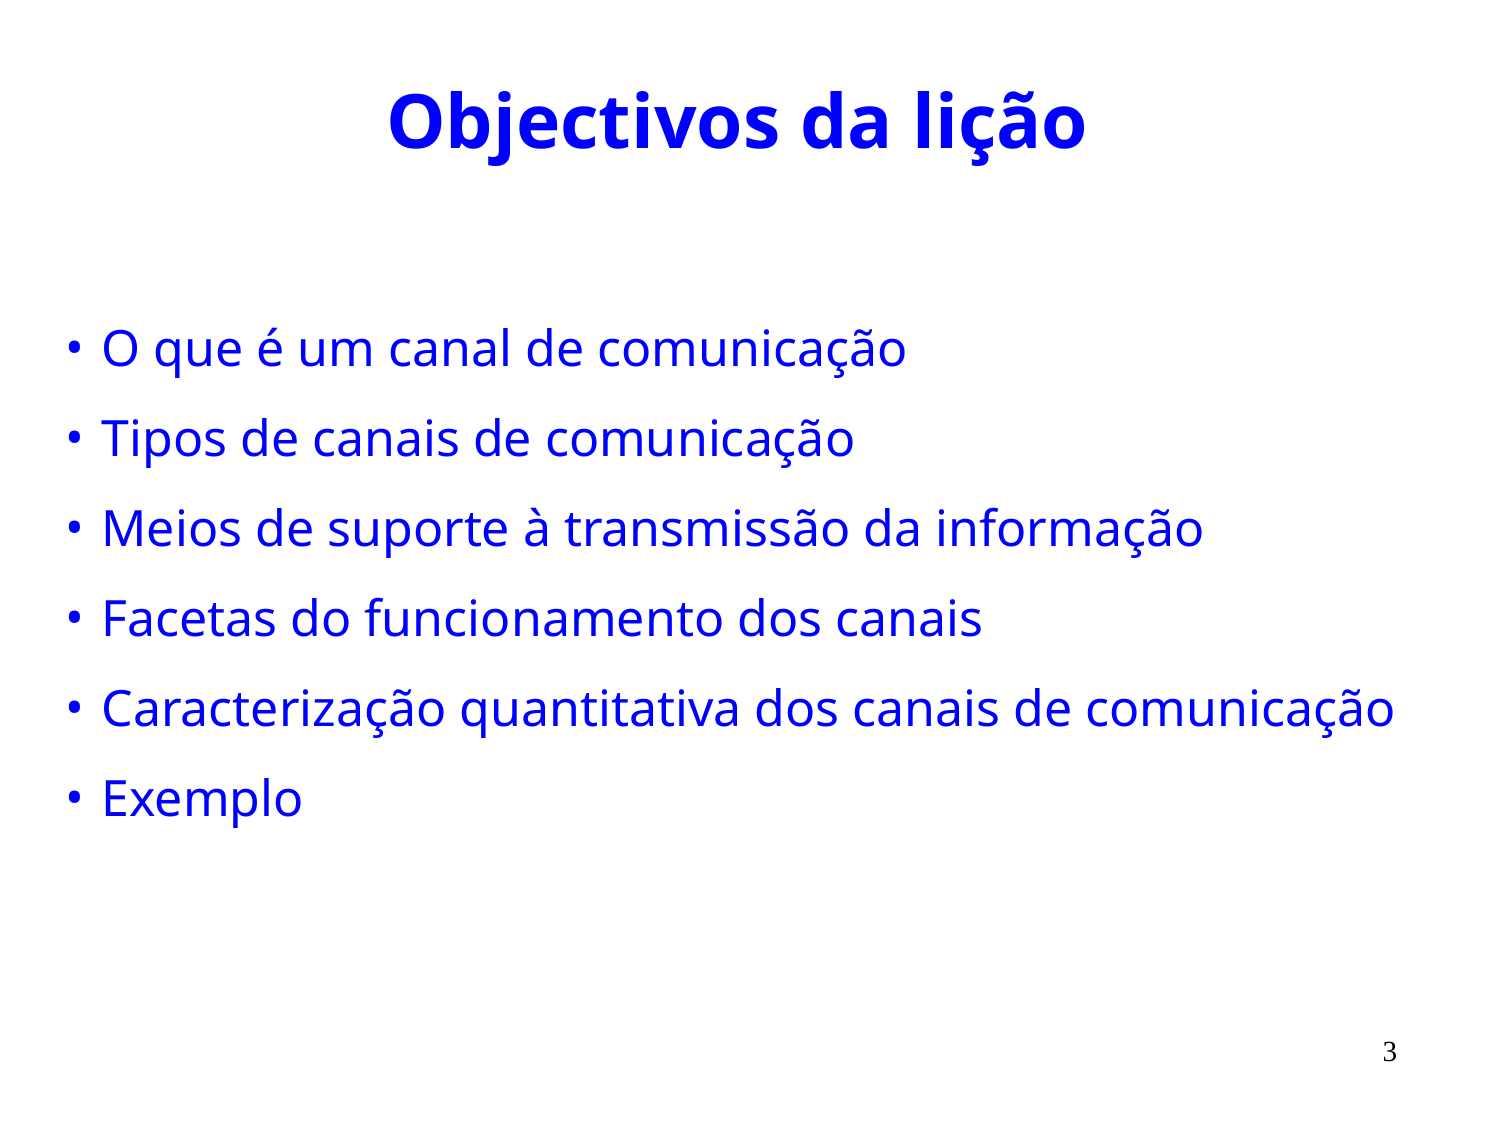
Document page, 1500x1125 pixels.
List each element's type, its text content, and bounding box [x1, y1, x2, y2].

slide_number 3 [1262, 1025, 1413, 1088]
list O que é um canal de comunicação Tipos de canais de comunicação Meios de suporte à transmissão da informação Facetas do funcionamento dos canais Caracterização quantitativa dos canais de comunicação Exemplo [50, 278, 1463, 941]
title Objectivos da lição [50, 62, 1425, 175]
